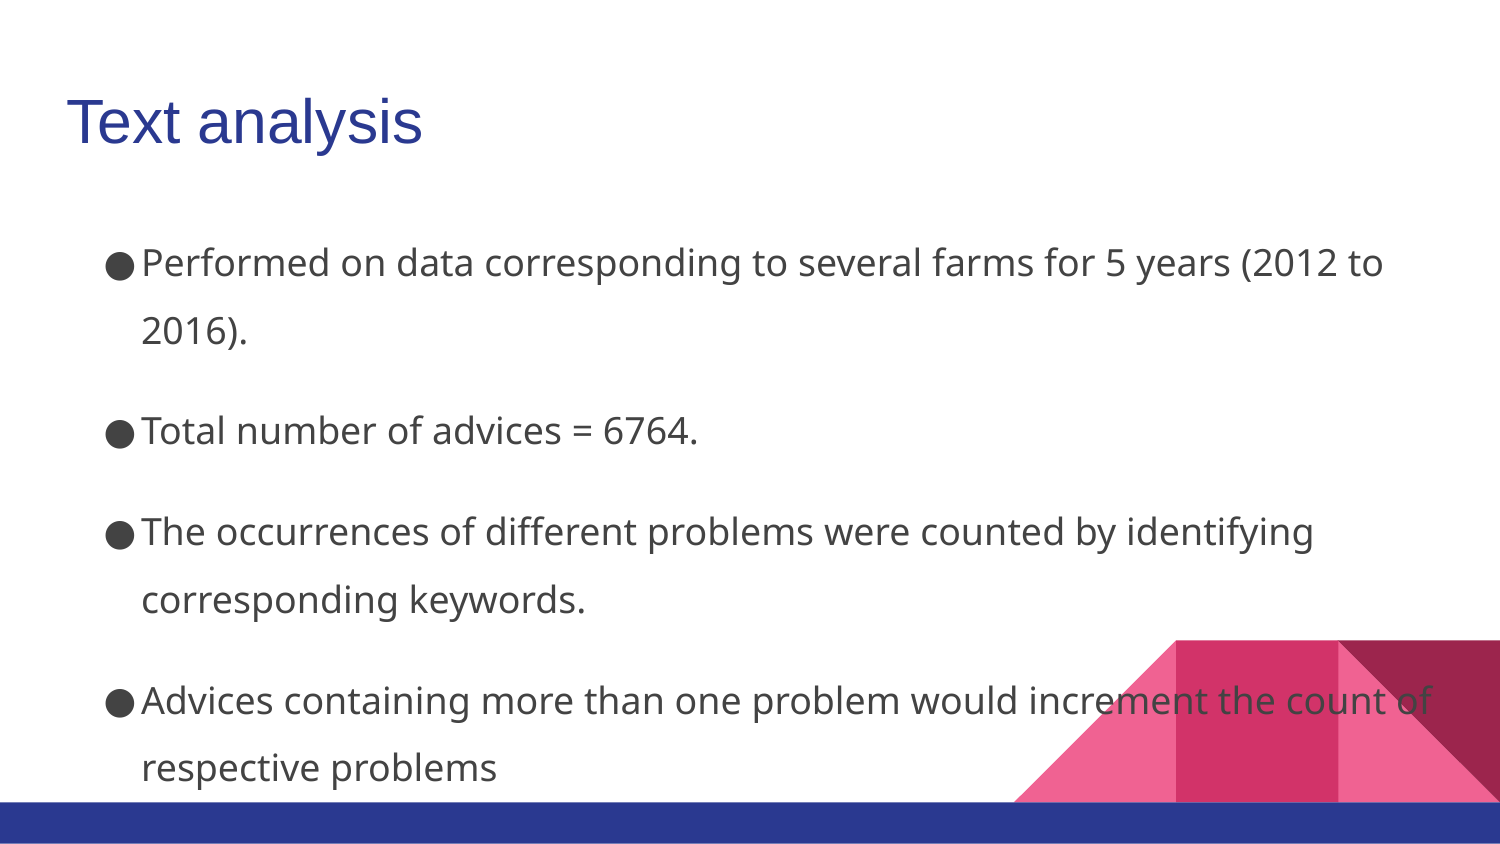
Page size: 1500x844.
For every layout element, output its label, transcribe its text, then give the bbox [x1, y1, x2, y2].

list Performed on data corresponding to several farms for 5 years (2012 to 2016). Total number of advices = 6764. The occurrences of different problems were counted by identifying corresponding keywords. Advices containing more than one problem would increment the count of respective problems [51, 201, 1449, 750]
text_box Text analysis [51, 65, 1217, 202]
